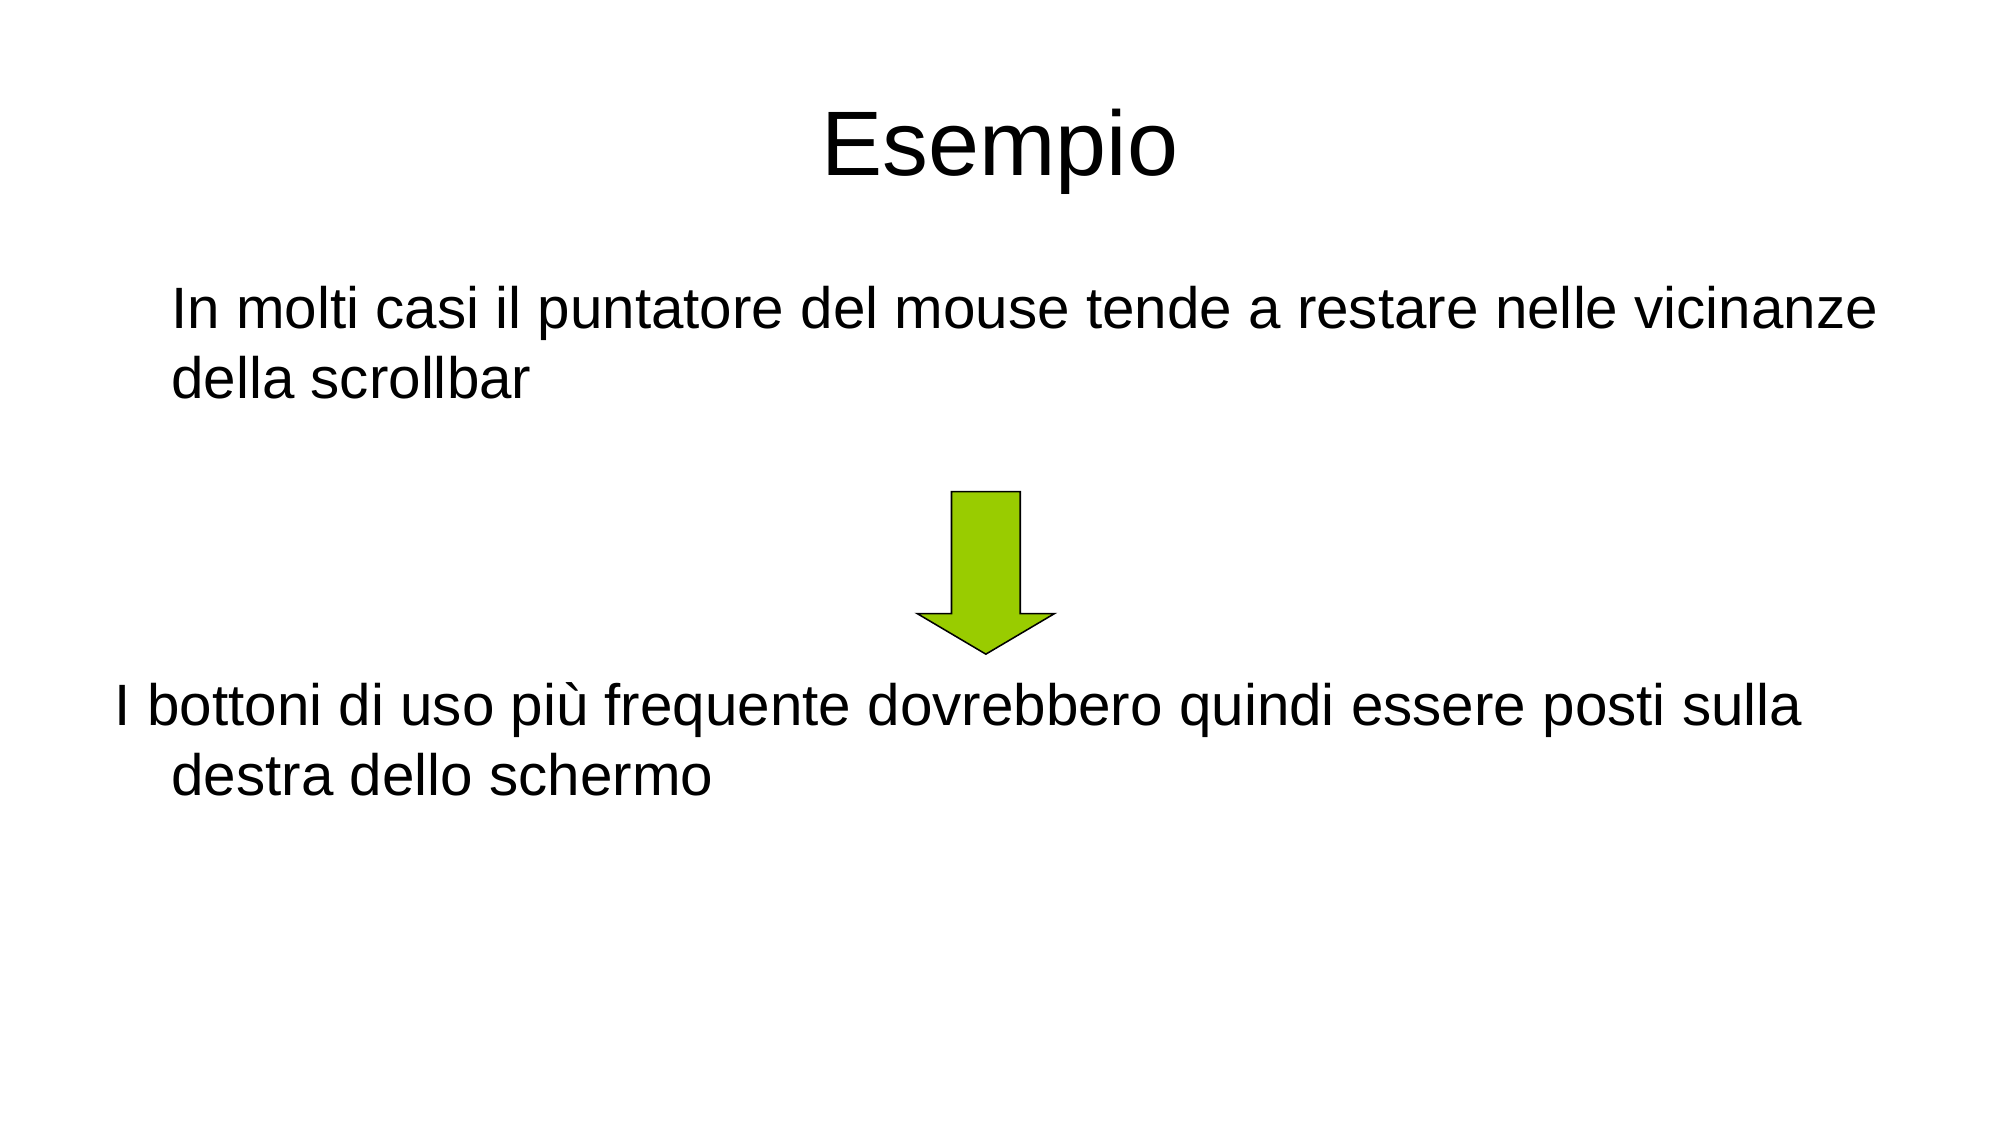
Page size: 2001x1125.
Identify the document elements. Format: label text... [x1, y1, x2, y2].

list In molti casi il puntatore del mouse tende a restare nelle vicinanze della scrollbar I bottoni di uso più frequente dovrebbero quindi essere posti sulla destra dello schermo [99, 262, 1900, 1005]
title Esempio [99, 45, 1900, 233]
text_box [917, 491, 1055, 655]
